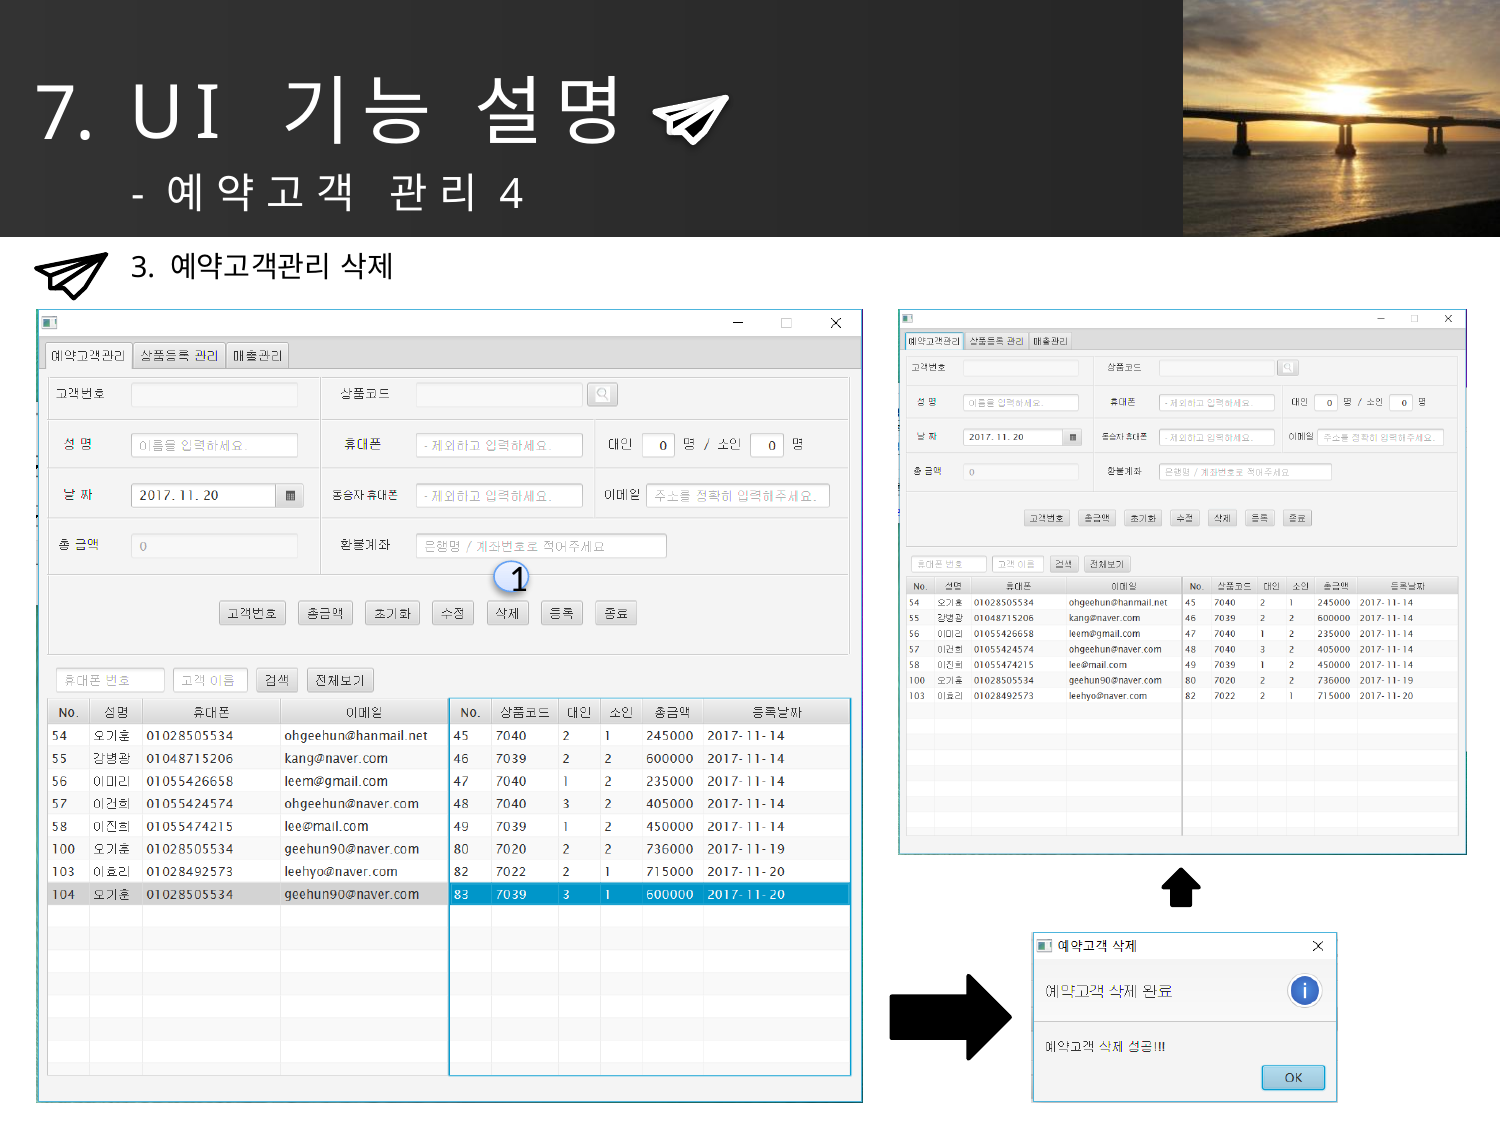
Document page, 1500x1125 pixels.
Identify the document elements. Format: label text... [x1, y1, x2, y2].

text_box [889, 973, 1012, 1061]
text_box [655, 97, 727, 143]
text_box 3. 예약고객관리 삭제 [116, 241, 435, 291]
text_box -예약고객 관리4 [116, 158, 739, 224]
picture [1031, 932, 1338, 1103]
text_box [1161, 867, 1201, 908]
text_box UI 기능 설명 [114, 55, 824, 161]
picture [897, 309, 1467, 856]
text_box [35, 254, 107, 299]
picture [1183, 0, 1500, 237]
picture [35, 309, 863, 1103]
text_box 7. [19, 56, 111, 162]
